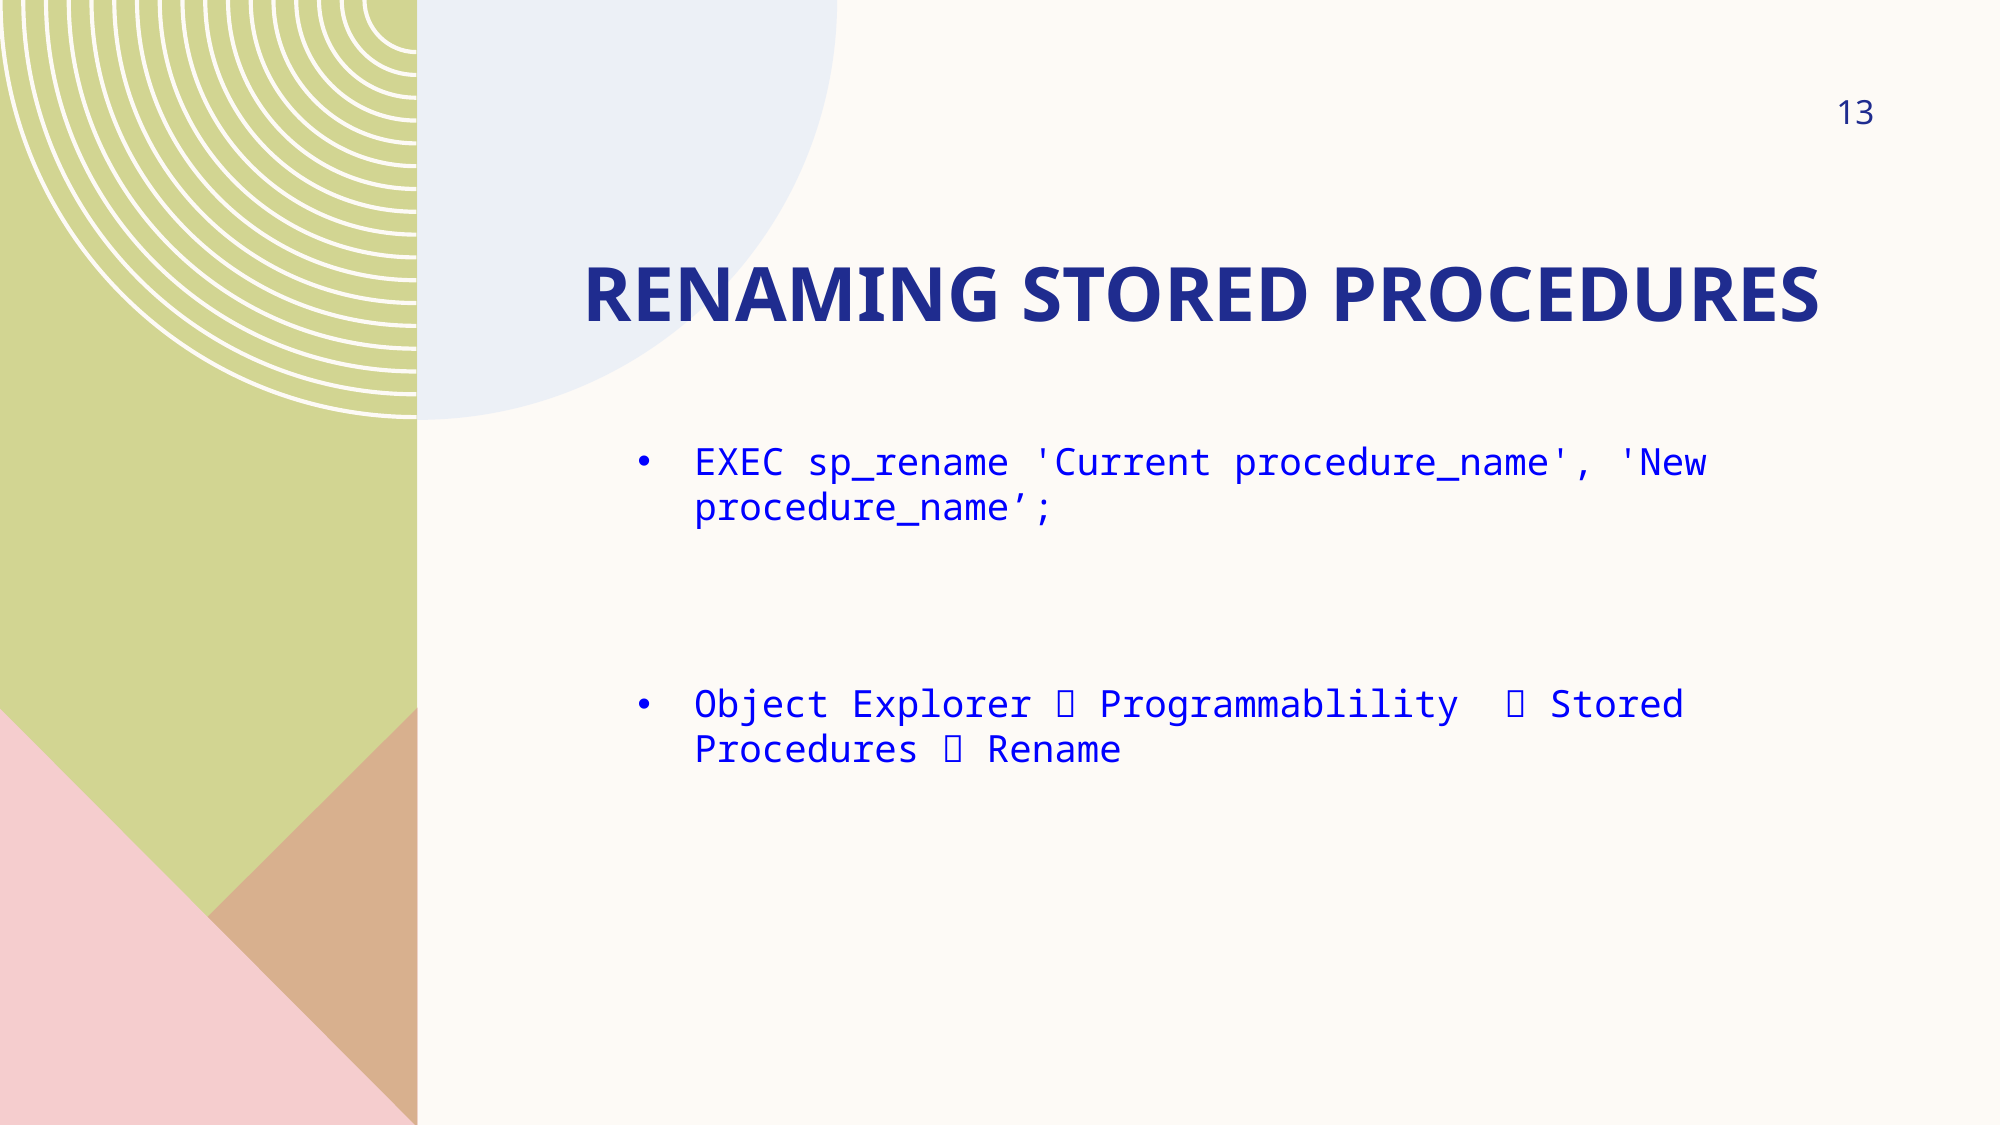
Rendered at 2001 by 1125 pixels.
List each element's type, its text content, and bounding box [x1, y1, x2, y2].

title Renaming stored procedures [567, 173, 1923, 337]
slide_number 13 [1699, 75, 1875, 153]
list EXEC sp_rename 'Current procedure_name', 'New procedure_name’; Object Explorer  Programmablility  Stored Procedures  Rename [622, 437, 1875, 952]
